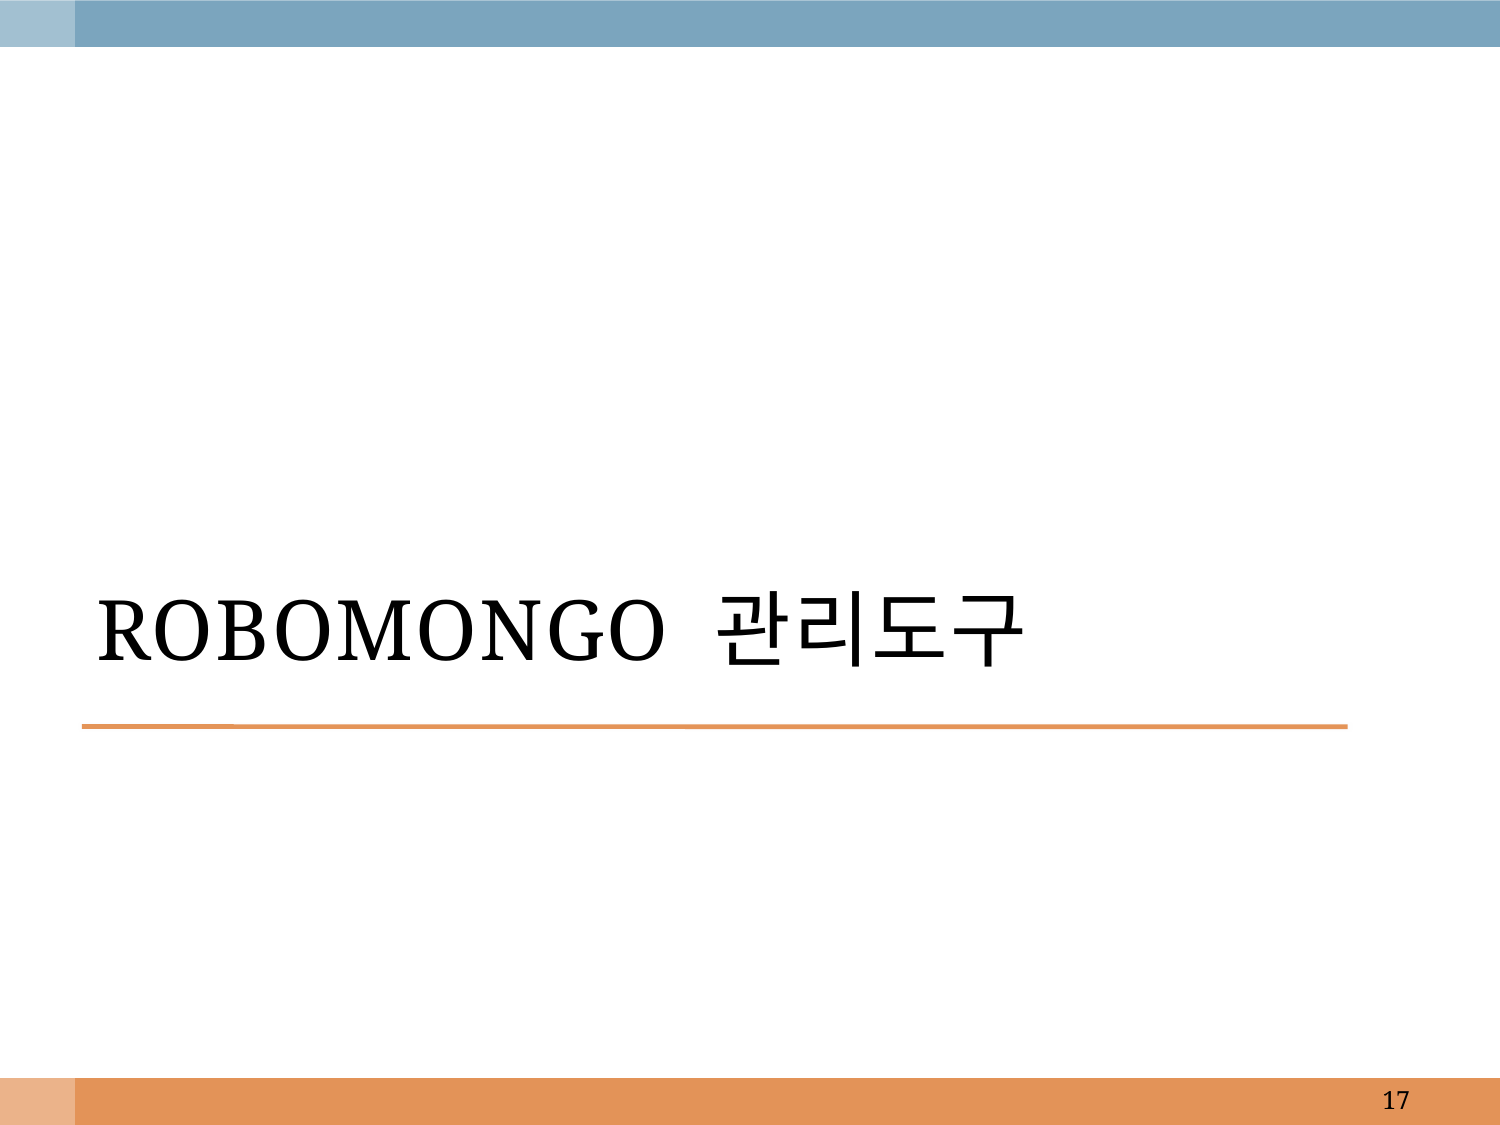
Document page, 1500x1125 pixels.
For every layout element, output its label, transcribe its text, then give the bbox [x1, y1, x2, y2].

title Robomongo 관리도구 [82, 503, 1348, 751]
slide_number 17 [1074, 1078, 1425, 1125]
